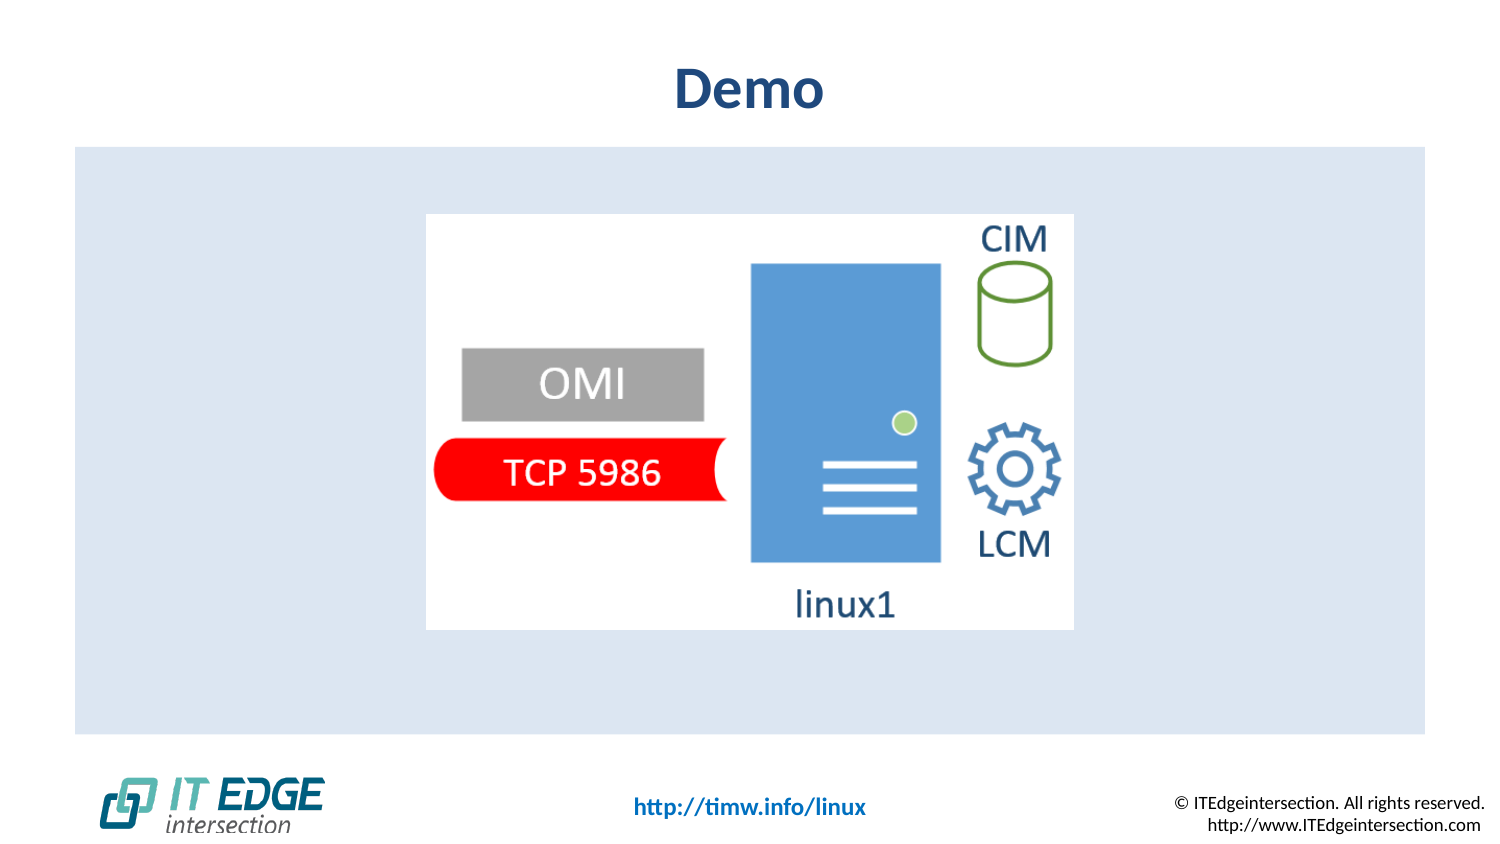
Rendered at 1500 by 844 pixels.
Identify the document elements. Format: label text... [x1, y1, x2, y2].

list [74, 146, 1426, 735]
picture [426, 214, 1074, 630]
text_box http://timw.info/linux [0, 783, 1500, 828]
title Demo [74, 37, 1426, 132]
